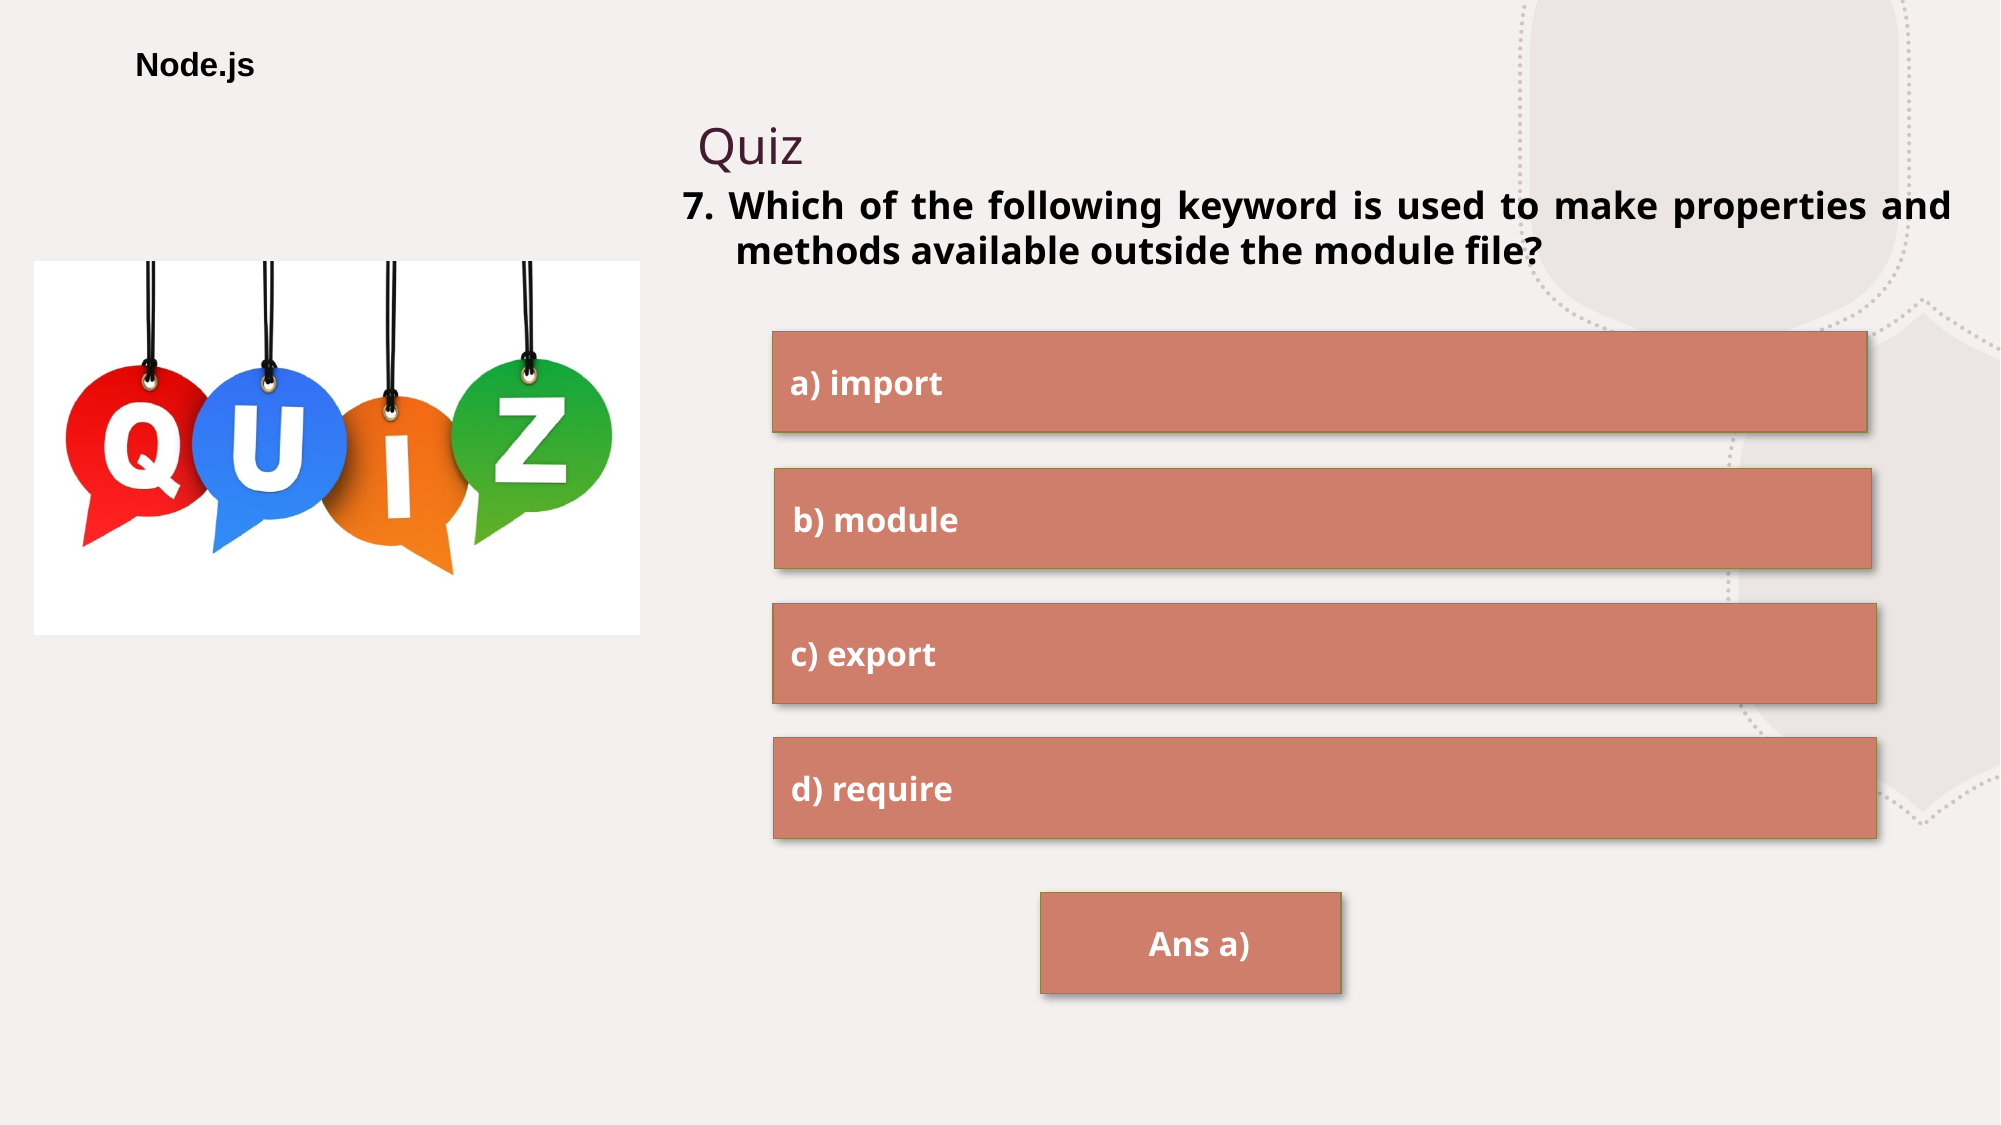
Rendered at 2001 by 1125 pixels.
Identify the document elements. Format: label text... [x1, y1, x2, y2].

text_box c) export [772, 603, 1877, 704]
text_box b) module [774, 468, 1872, 569]
text_box Ans a) [1040, 892, 1342, 994]
text_box 7. Which of the following keyword is used to make properties and methods available outside the module file? [682, 181, 1954, 266]
text_box Node.js [120, 35, 446, 91]
title Quiz [682, 102, 1954, 181]
text_box d) require [773, 737, 1877, 839]
text_box a) import [772, 331, 1868, 433]
picture [34, 261, 640, 635]
